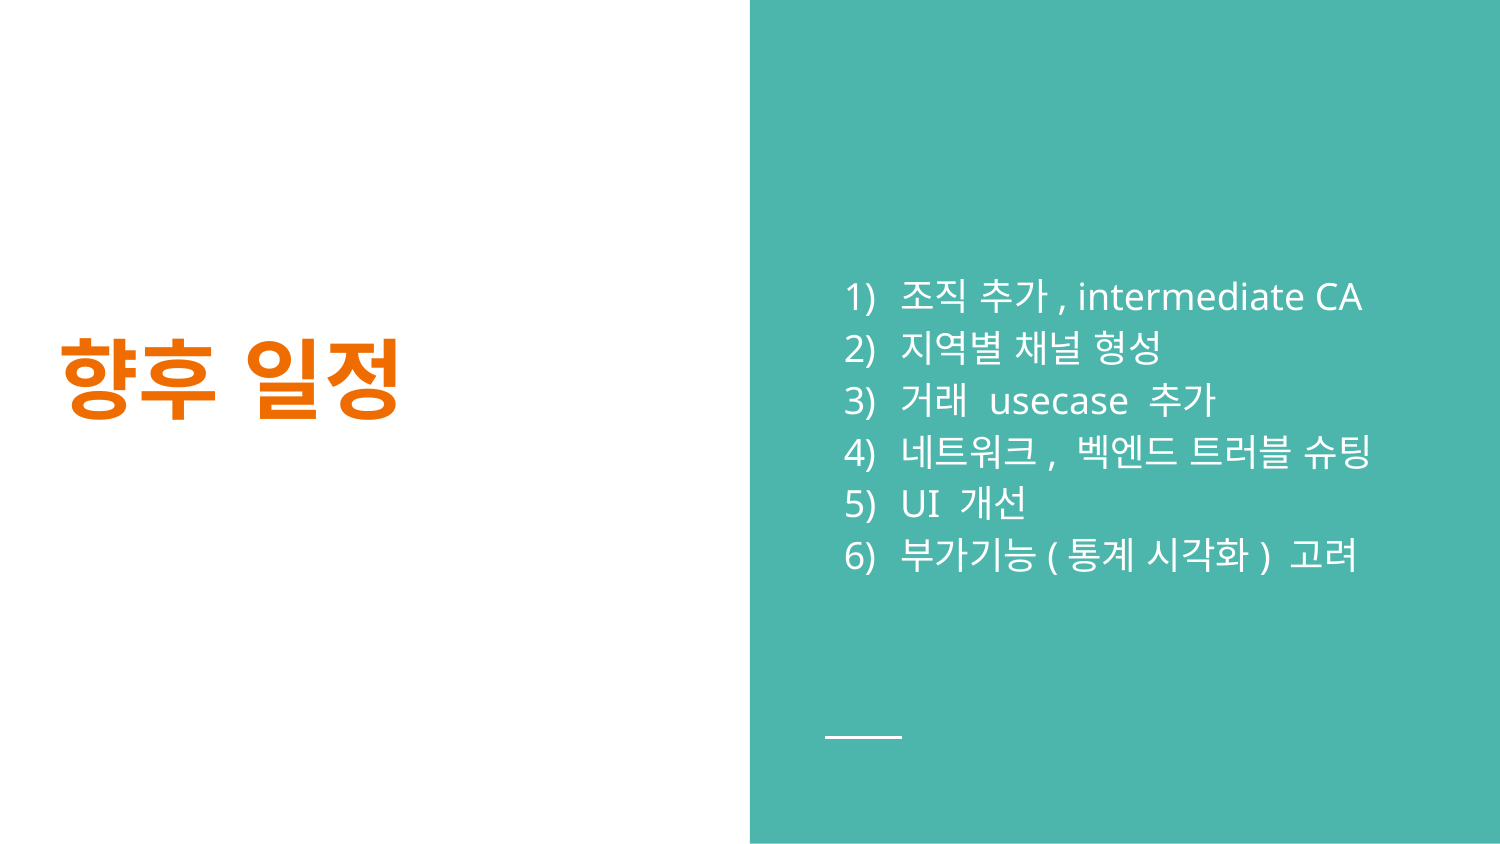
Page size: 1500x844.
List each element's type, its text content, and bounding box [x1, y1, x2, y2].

title 향후 일정 [43, 170, 708, 446]
list 조직 추가, intermediate CA 지역별 채널 형성 거래 usecase 추가 네트워크, 벡엔드 트러블 슈팅 UI 개선 부가기능(통계 시각화) 고려 [810, 118, 1440, 725]
